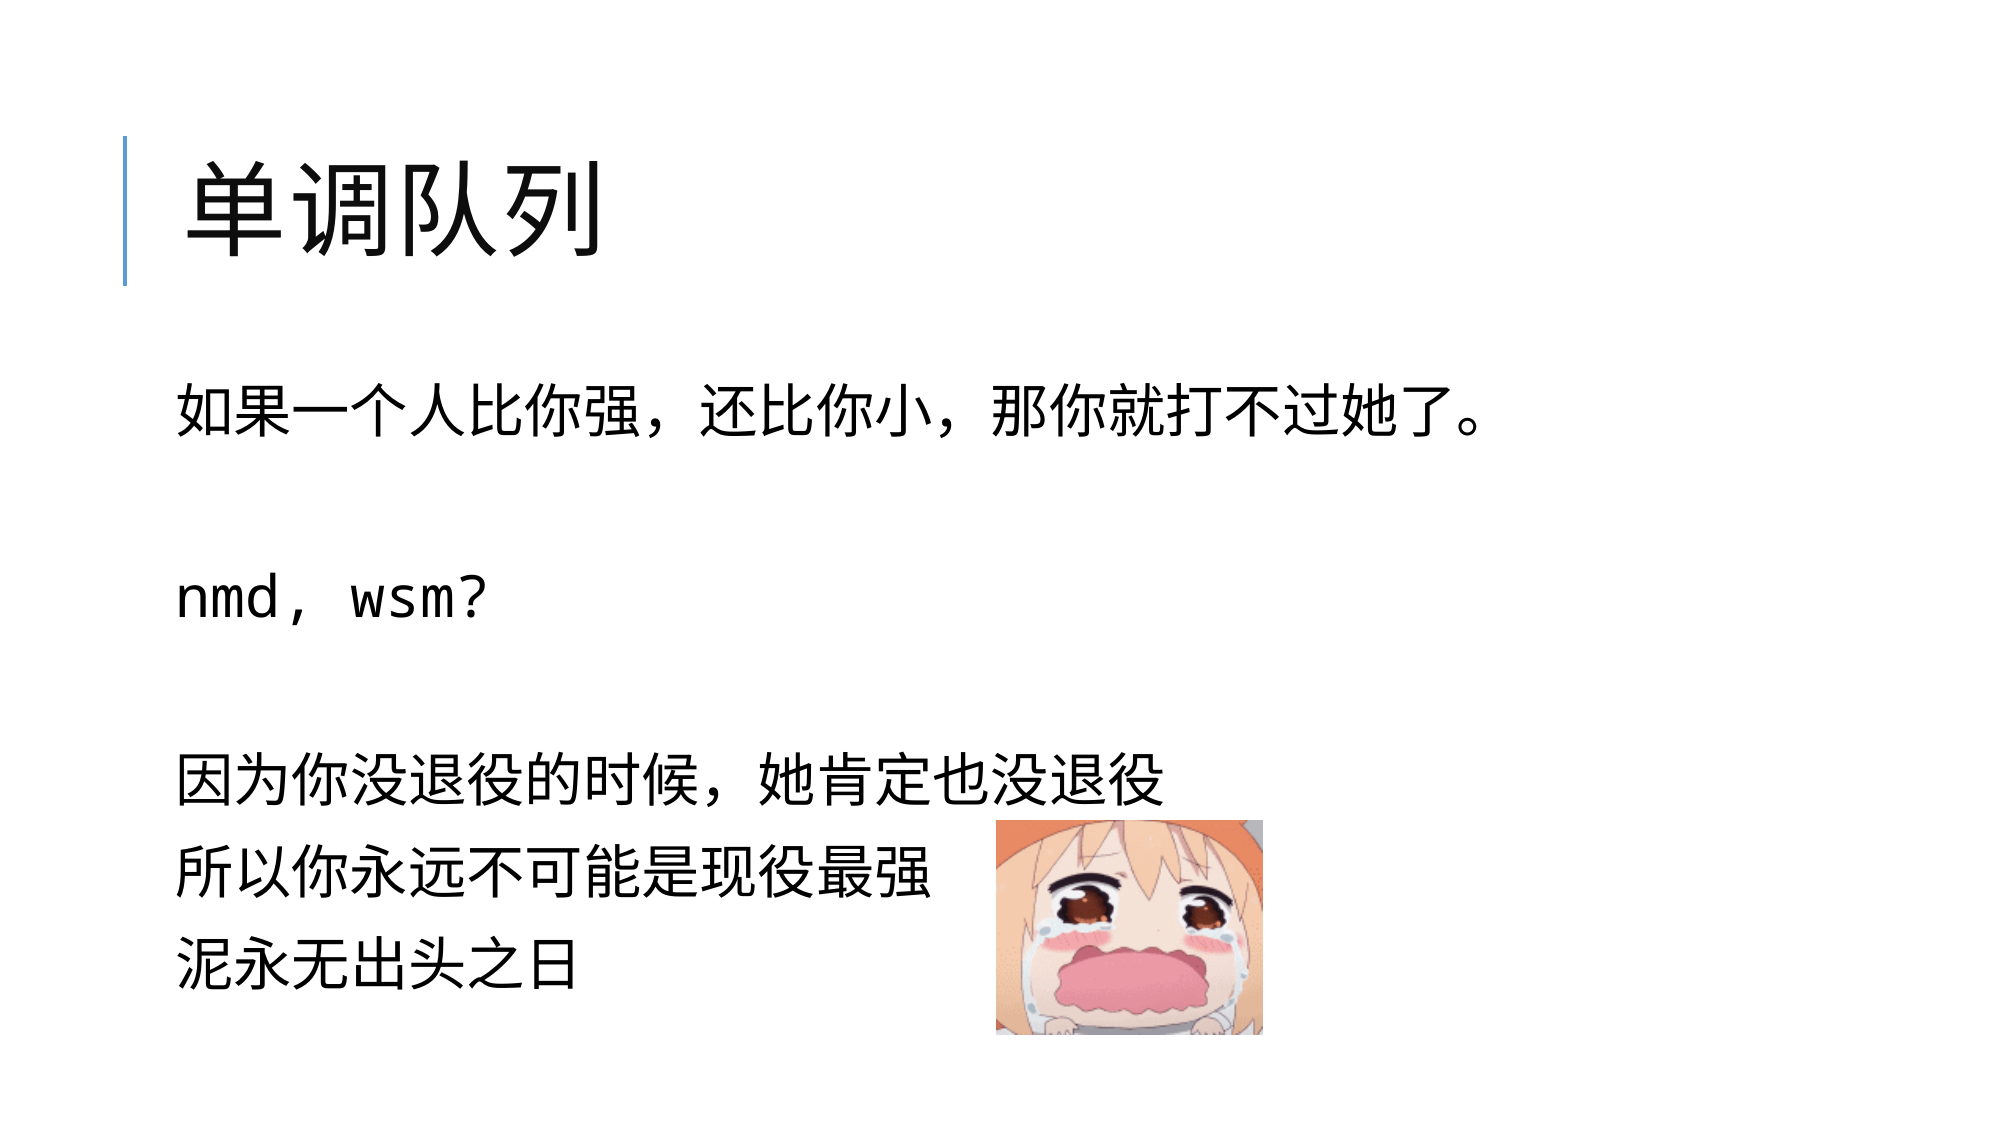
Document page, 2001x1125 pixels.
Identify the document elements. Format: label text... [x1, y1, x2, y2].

picture [996, 820, 1263, 1036]
title 单调队列 [168, 96, 1763, 342]
list 如果一个人比你强，还比你小，那你就打不过她了。 nmd, wsm? 因为你没退役的时候，她肯定也没退役 所以你永远不可能是现役最强 泥永无出头之日 [168, 375, 1763, 1035]
